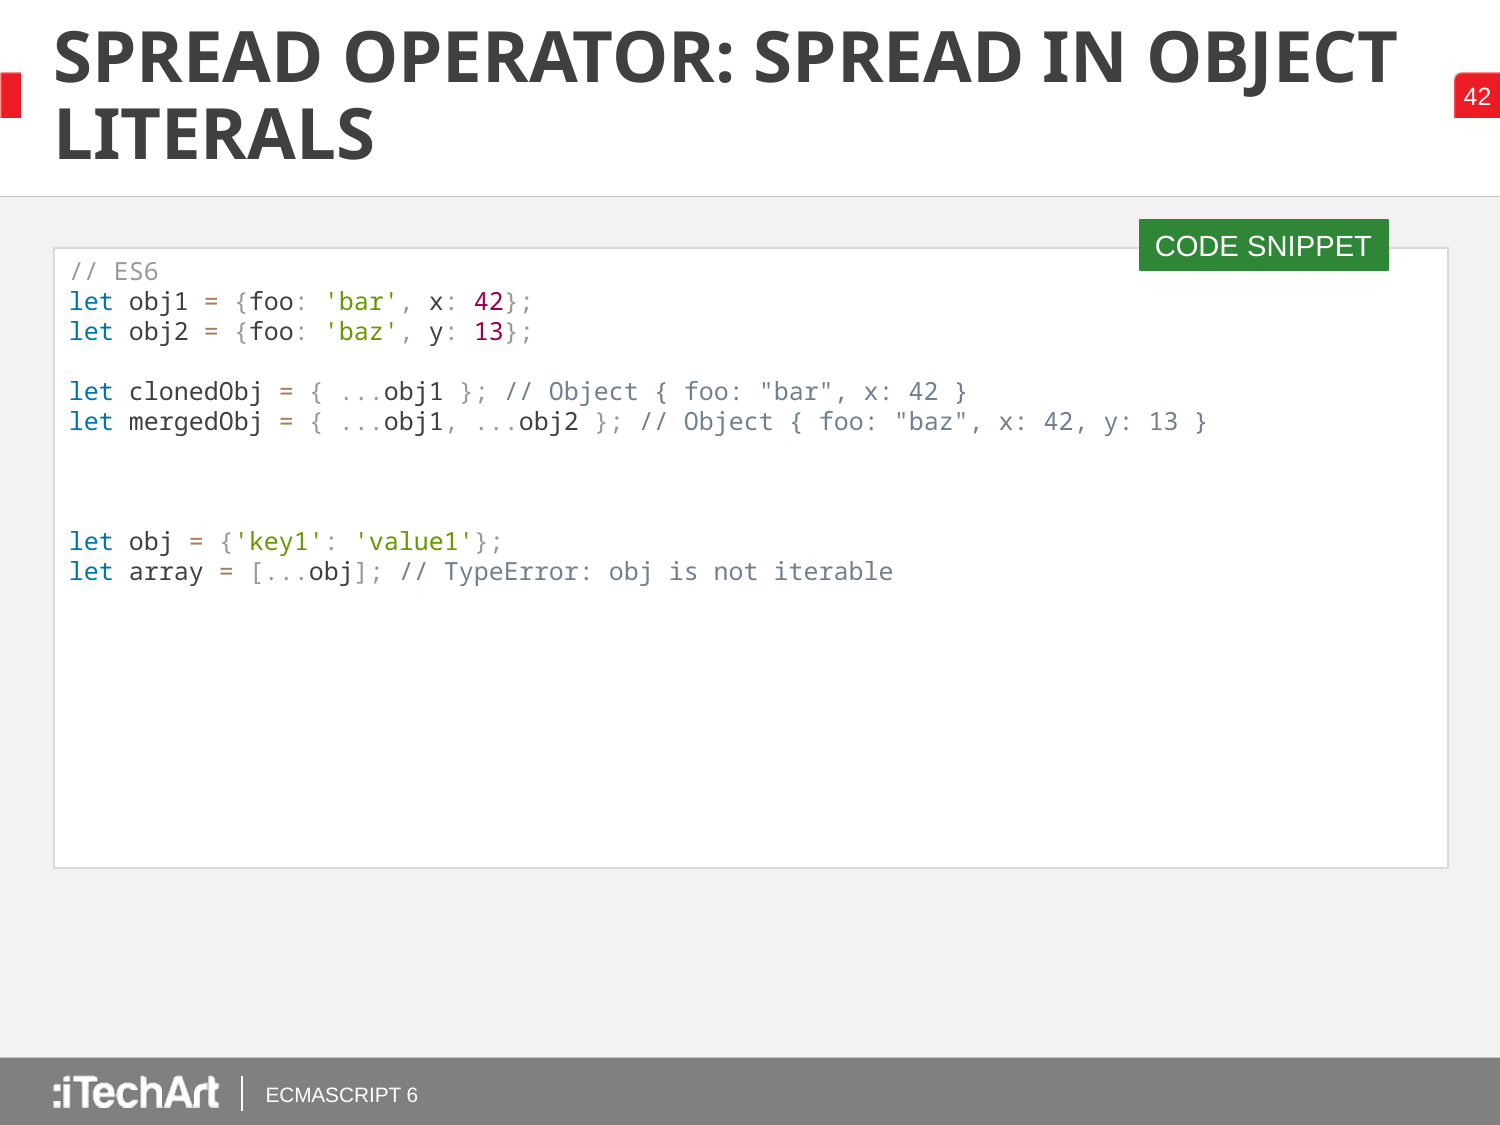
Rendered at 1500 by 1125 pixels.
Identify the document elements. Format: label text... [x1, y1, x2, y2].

picture [1454, 72, 1500, 118]
text_box // ES6 let obj1 = {foo: 'bar', x: 42}; let obj2 = {foo: 'baz', y: 13}; let clonedObj = { ...obj1 }; // Object { foo: "bar", x: 42 } let mergedObj = { ...obj1, ...obj2 }; // Object { foo: "baz", x: 42, y: 13 } let obj = {'key1': 'value1'}; let array = [...obj]; // TypeError: obj is not iterable [53, 248, 1448, 868]
title SPREAD OPERATOR: SPREAD IN OBJECT LITERALS [53, 0, 1448, 197]
footer ECMASCRIPT 6 [265, 1057, 772, 1125]
picture [0, 72, 21, 118]
picture [53, 1075, 219, 1108]
text_box CODE SNIPPET [1139, 219, 1388, 270]
